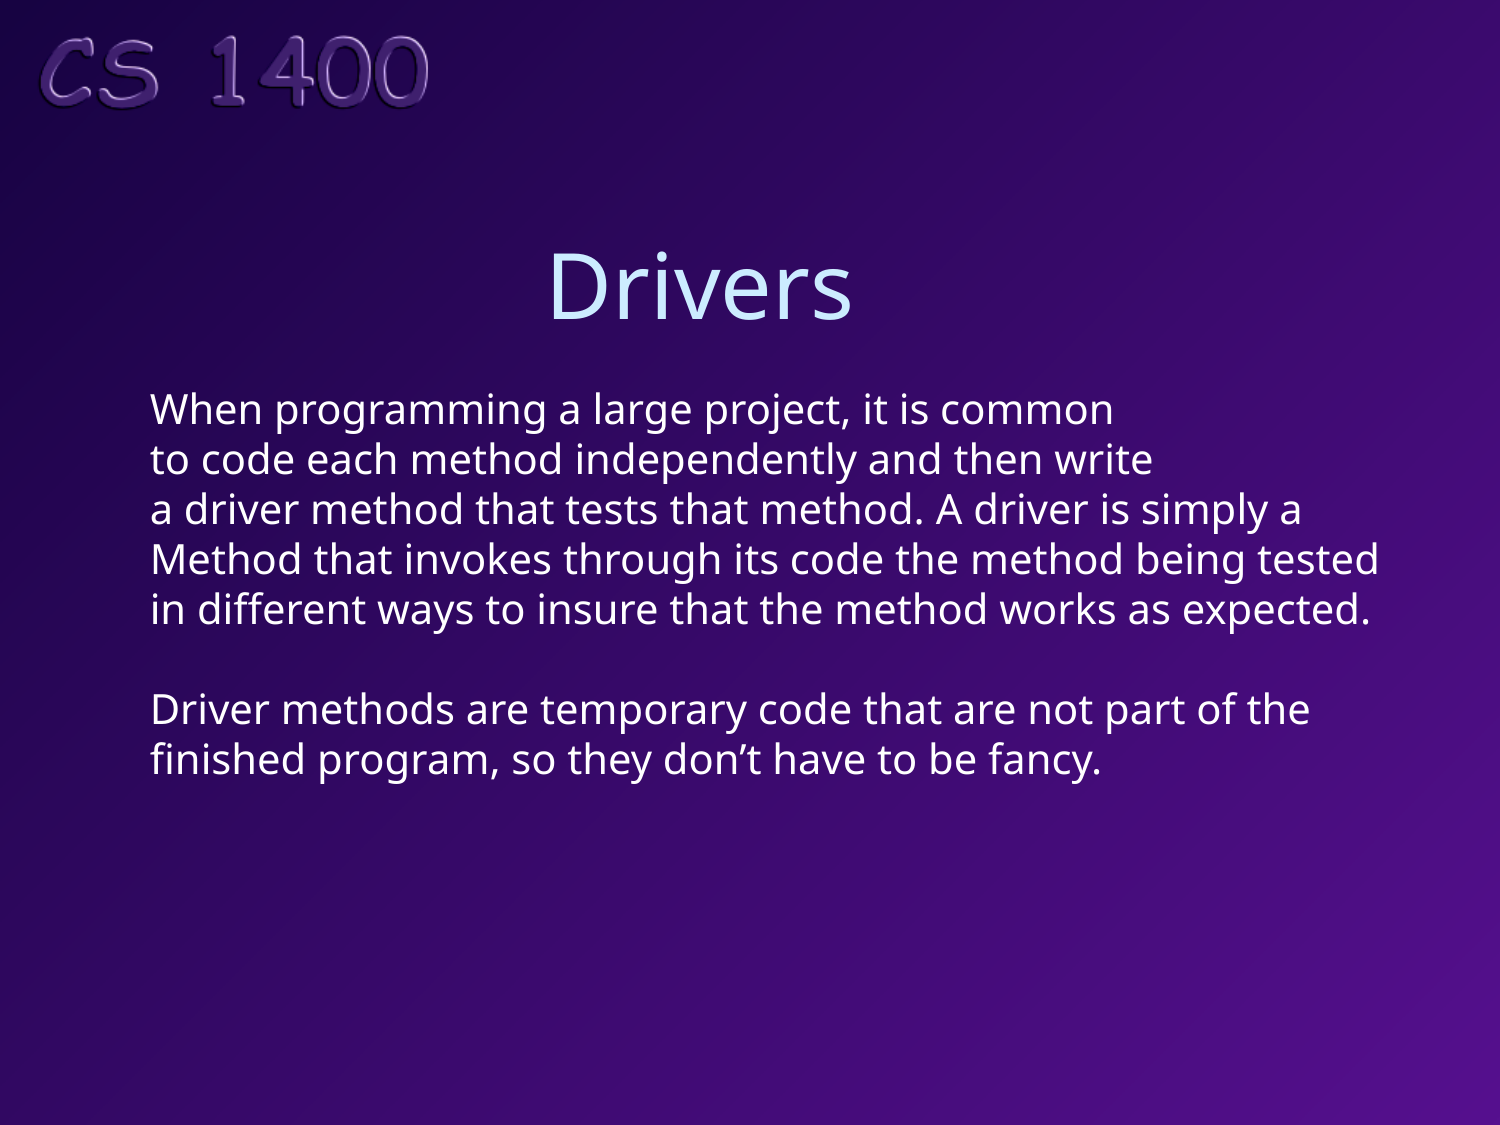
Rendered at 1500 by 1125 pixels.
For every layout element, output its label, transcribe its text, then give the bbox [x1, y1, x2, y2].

text_box When programming a large project, it is common to code each method independently and then write a driver method that tests that method. A driver is simply a Method that invokes through its code the method being tested in different ways to insure that the method works as expected. Driver methods are temporary code that are not part of the finished program, so they don’t have to be fancy. [135, 375, 1396, 790]
title Drivers [529, 189, 1007, 375]
picture [0, 0, 1500, 1125]
